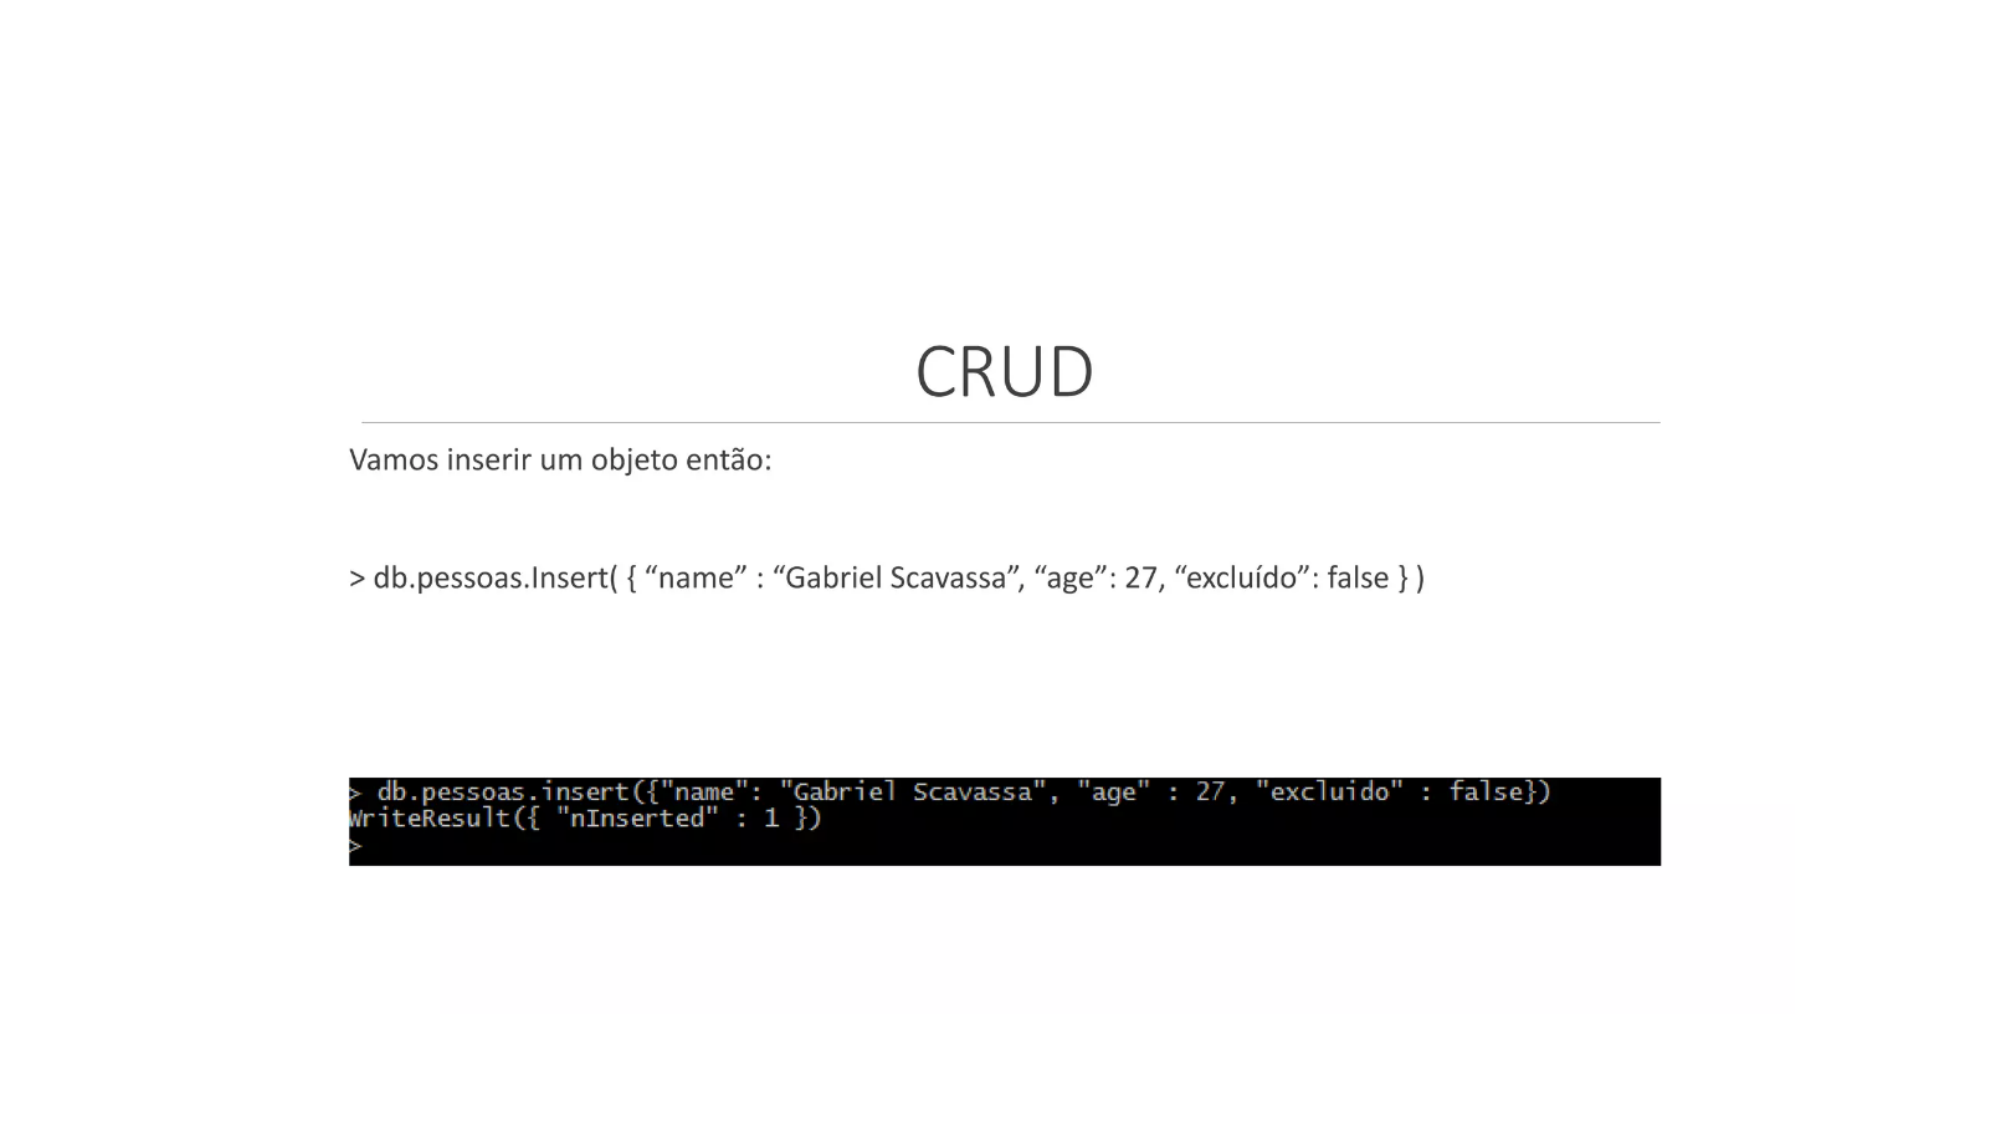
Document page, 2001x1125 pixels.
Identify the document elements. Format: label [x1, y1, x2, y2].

list [205, 299, 1795, 1014]
